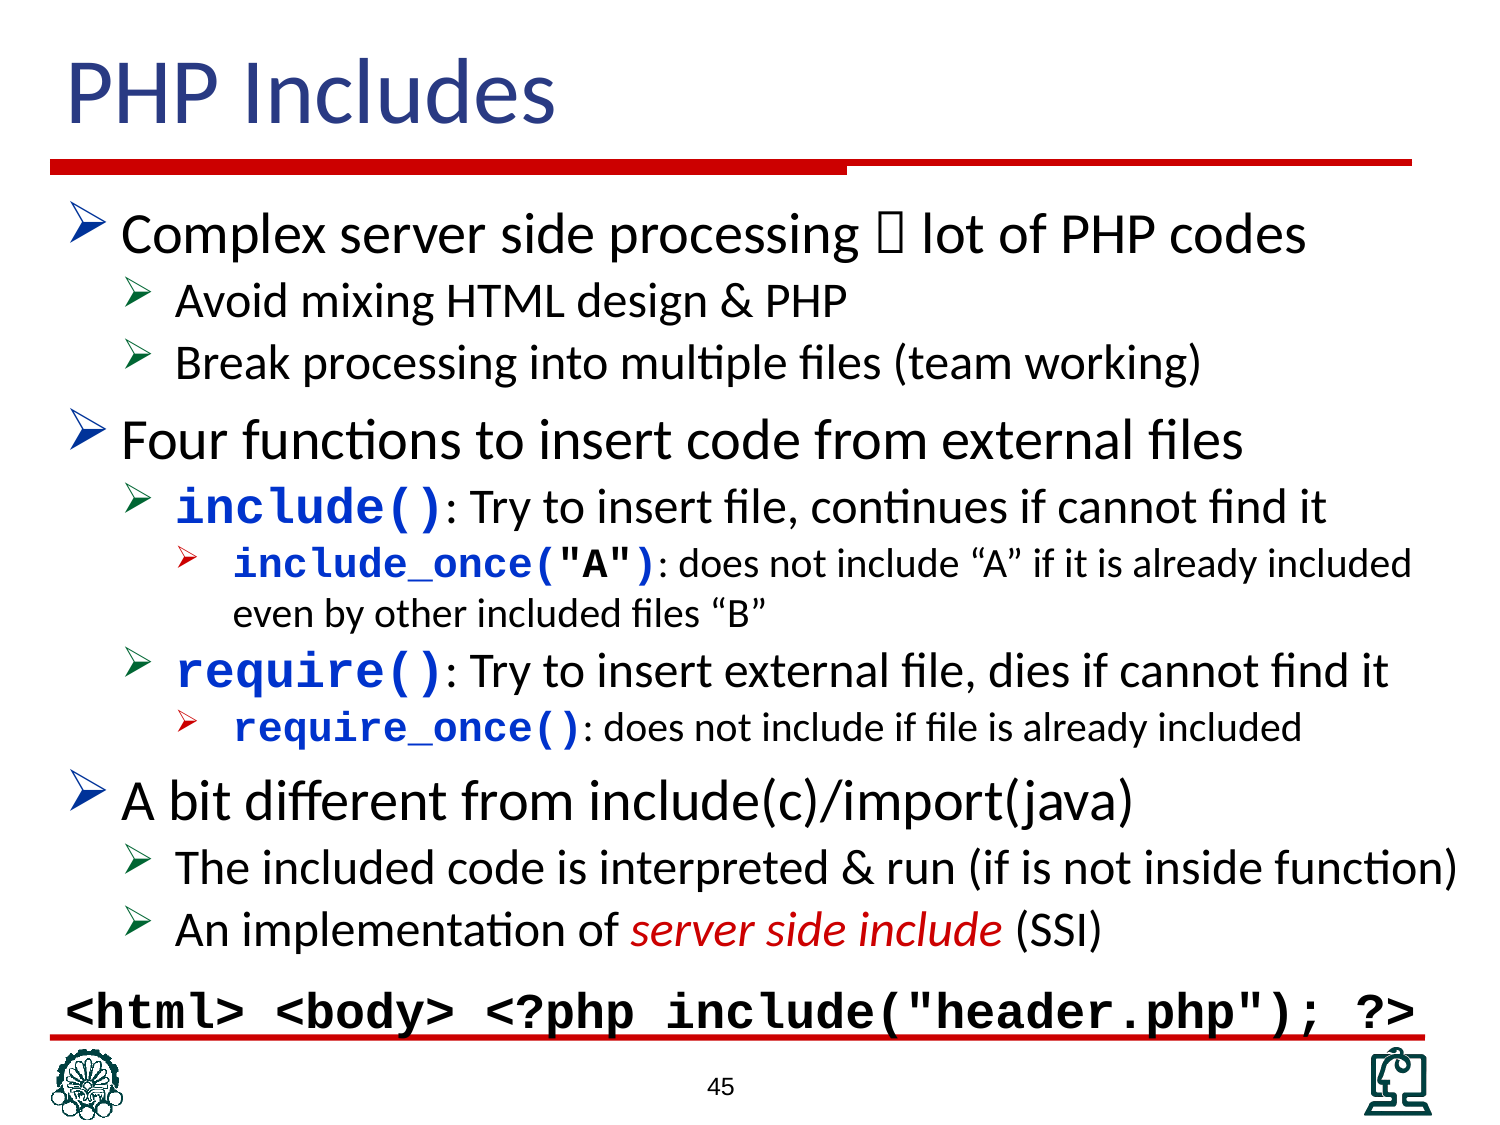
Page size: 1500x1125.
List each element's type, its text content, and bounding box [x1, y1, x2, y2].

title PHP Includes [49, 24, 1438, 151]
slide_number 45 [649, 1062, 751, 1103]
picture [1362, 1045, 1438, 1119]
list Complex server side processing  lot of PHP codes Avoid mixing HTML design & PHP Break processing into multiple files (team working) Four functions to insert code from external files include(): Try to insert file, continues if cannot find it include_once("A"): does not include “A” if it is already included even by other included files “B” require(): Try to insert external file, dies if cannot find it require_once(): does not include if file is already included A bit different from include(c)/import(java) The included code is interpreted & run (if is not inside function) An implementation of server side include (SSI) <html> <body> <?php include("header.php"); ?> [49, 187, 1500, 1038]
picture [50, 1047, 125, 1122]
